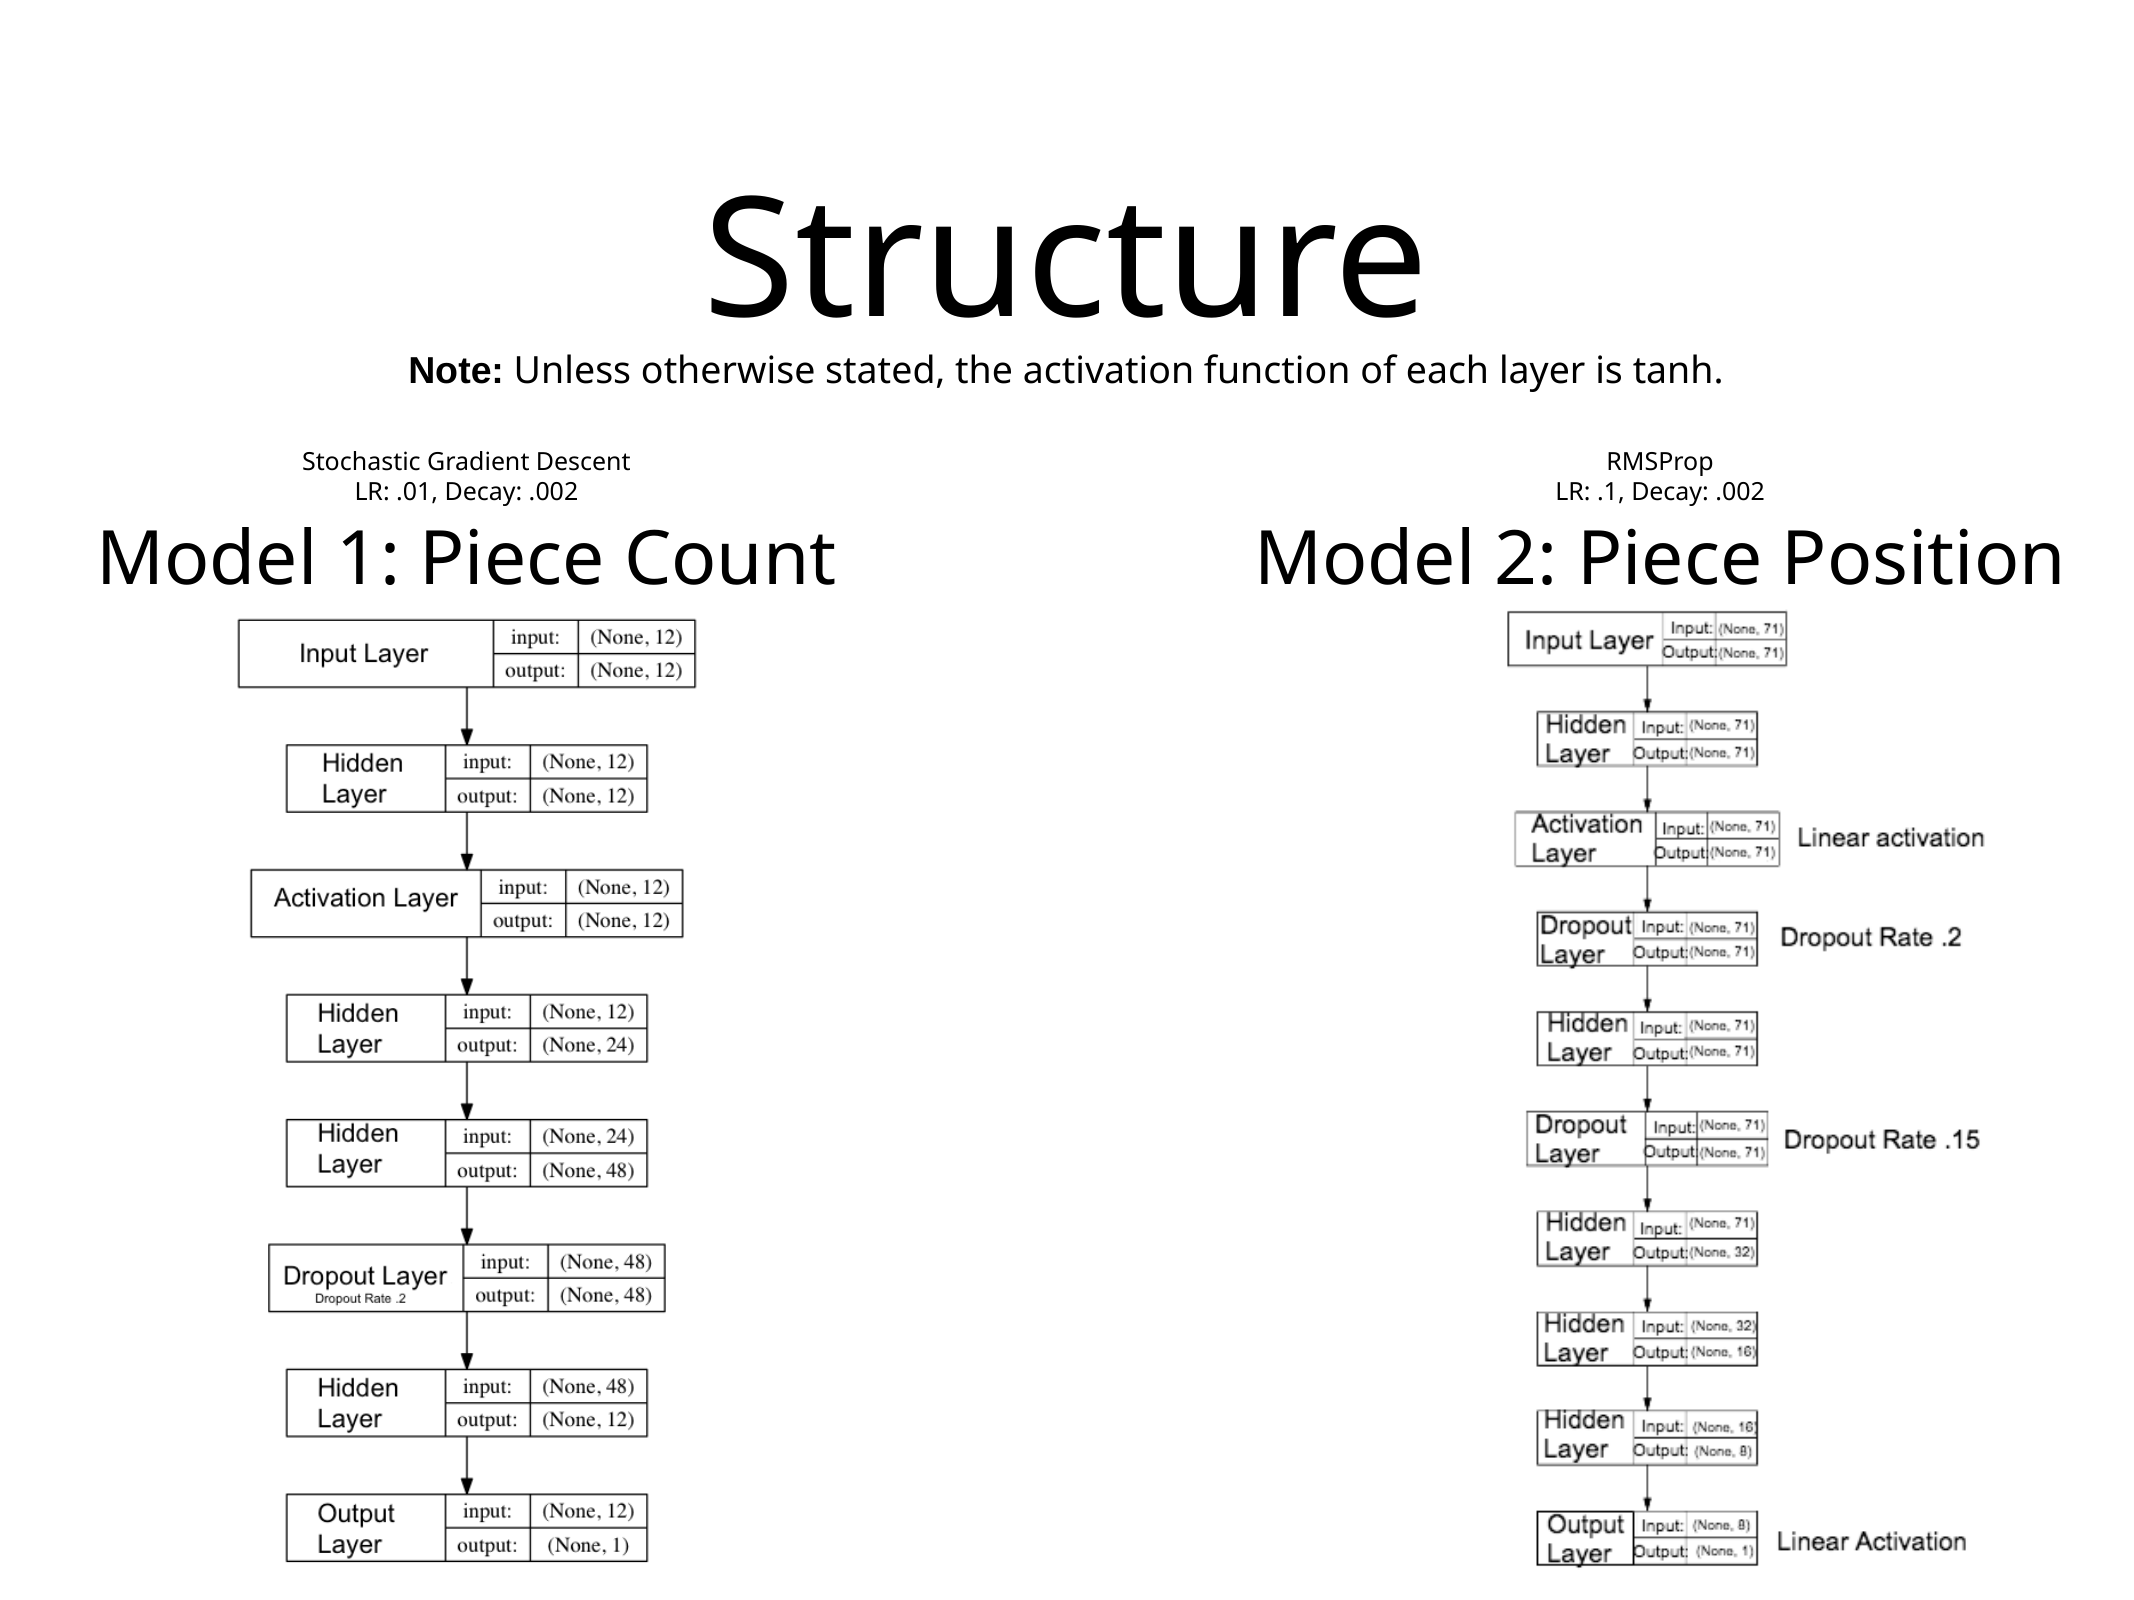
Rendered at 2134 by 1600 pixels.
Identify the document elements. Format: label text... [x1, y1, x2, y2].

picture [974, 591, 2134, 1600]
text_box Model 1: Piece Count [88, 500, 846, 608]
text_box Note: Unless otherwise stated, the activation function of each layer is tanh. [399, 337, 1734, 400]
title Structure [155, 72, 1978, 428]
text_box RMSProp LR: .1, Decay: .002 [1547, 436, 1774, 514]
picture [233, 613, 700, 1569]
text_box Model 2: Piece Position [1245, 500, 2075, 590]
text_box Stochastic Gradient Descent LR: .01, Decay: .002 [293, 436, 640, 514]
